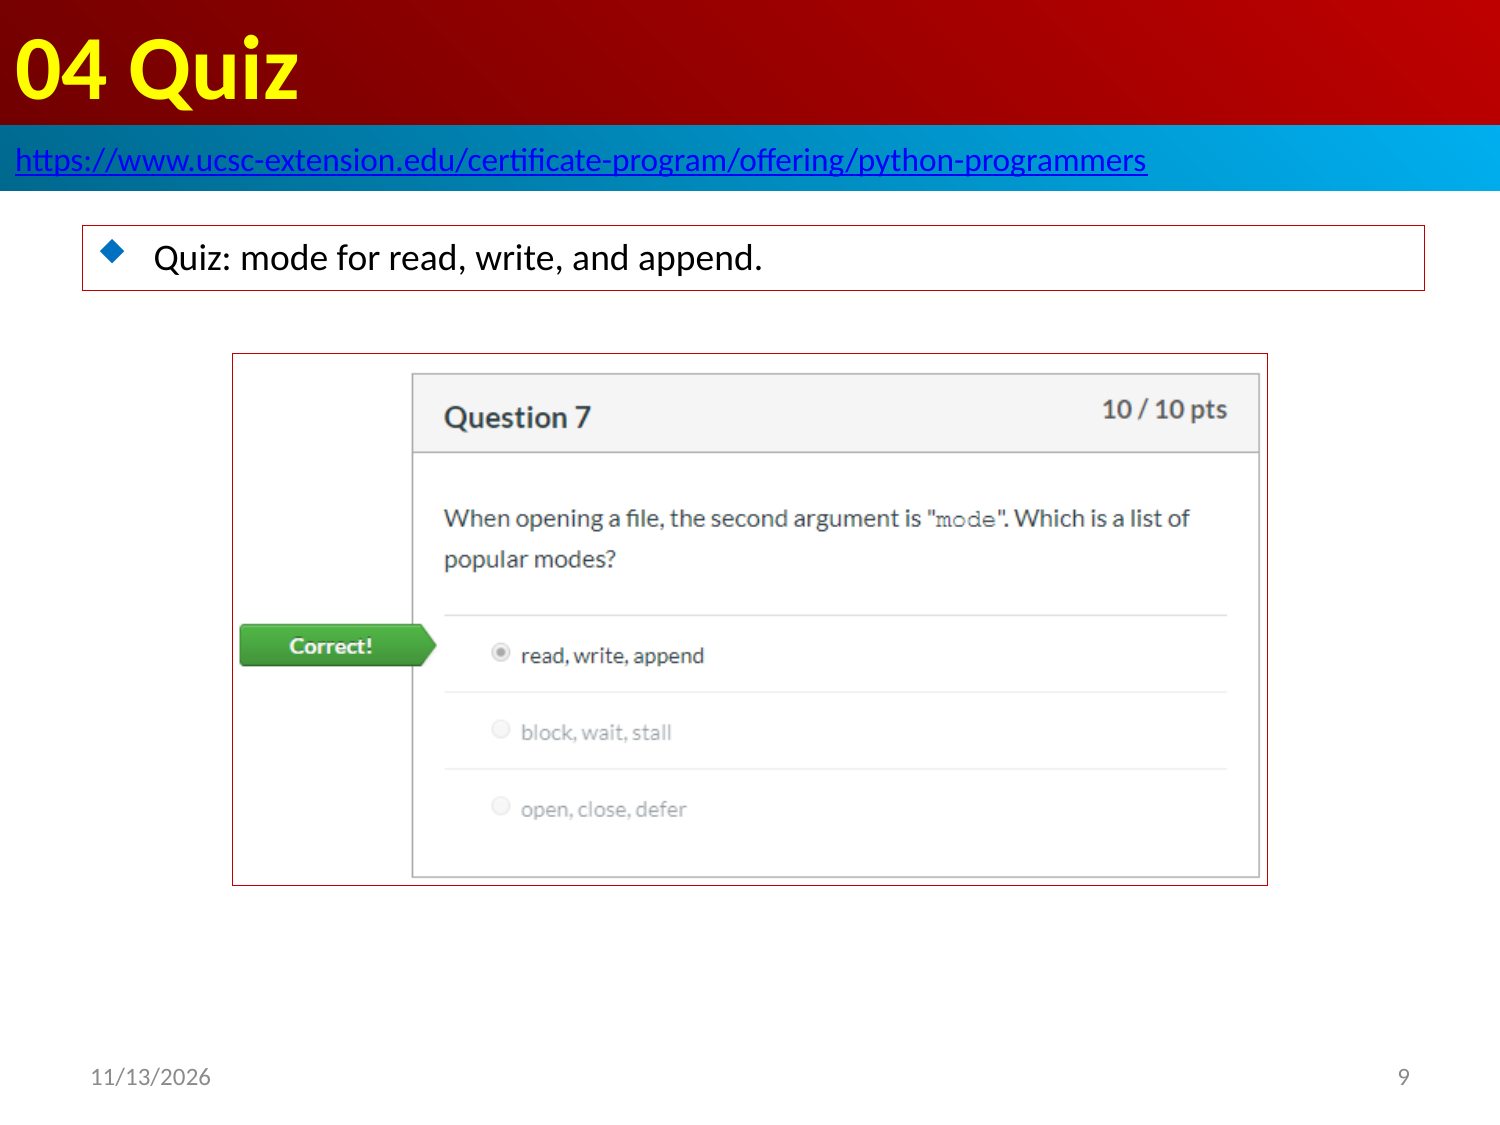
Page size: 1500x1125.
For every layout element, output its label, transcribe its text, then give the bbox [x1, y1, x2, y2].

text_box https://www.ucsc-extension.edu/certificate-program/offering/python-programmers [0, 125, 1500, 191]
title 04 Quiz [0, 0, 1500, 125]
subtitle Quiz: mode for read, write, and append. [82, 225, 1425, 291]
picture [232, 353, 1268, 886]
slide_number 9 [1074, 1042, 1425, 1109]
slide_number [75, 1042, 425, 1109]
